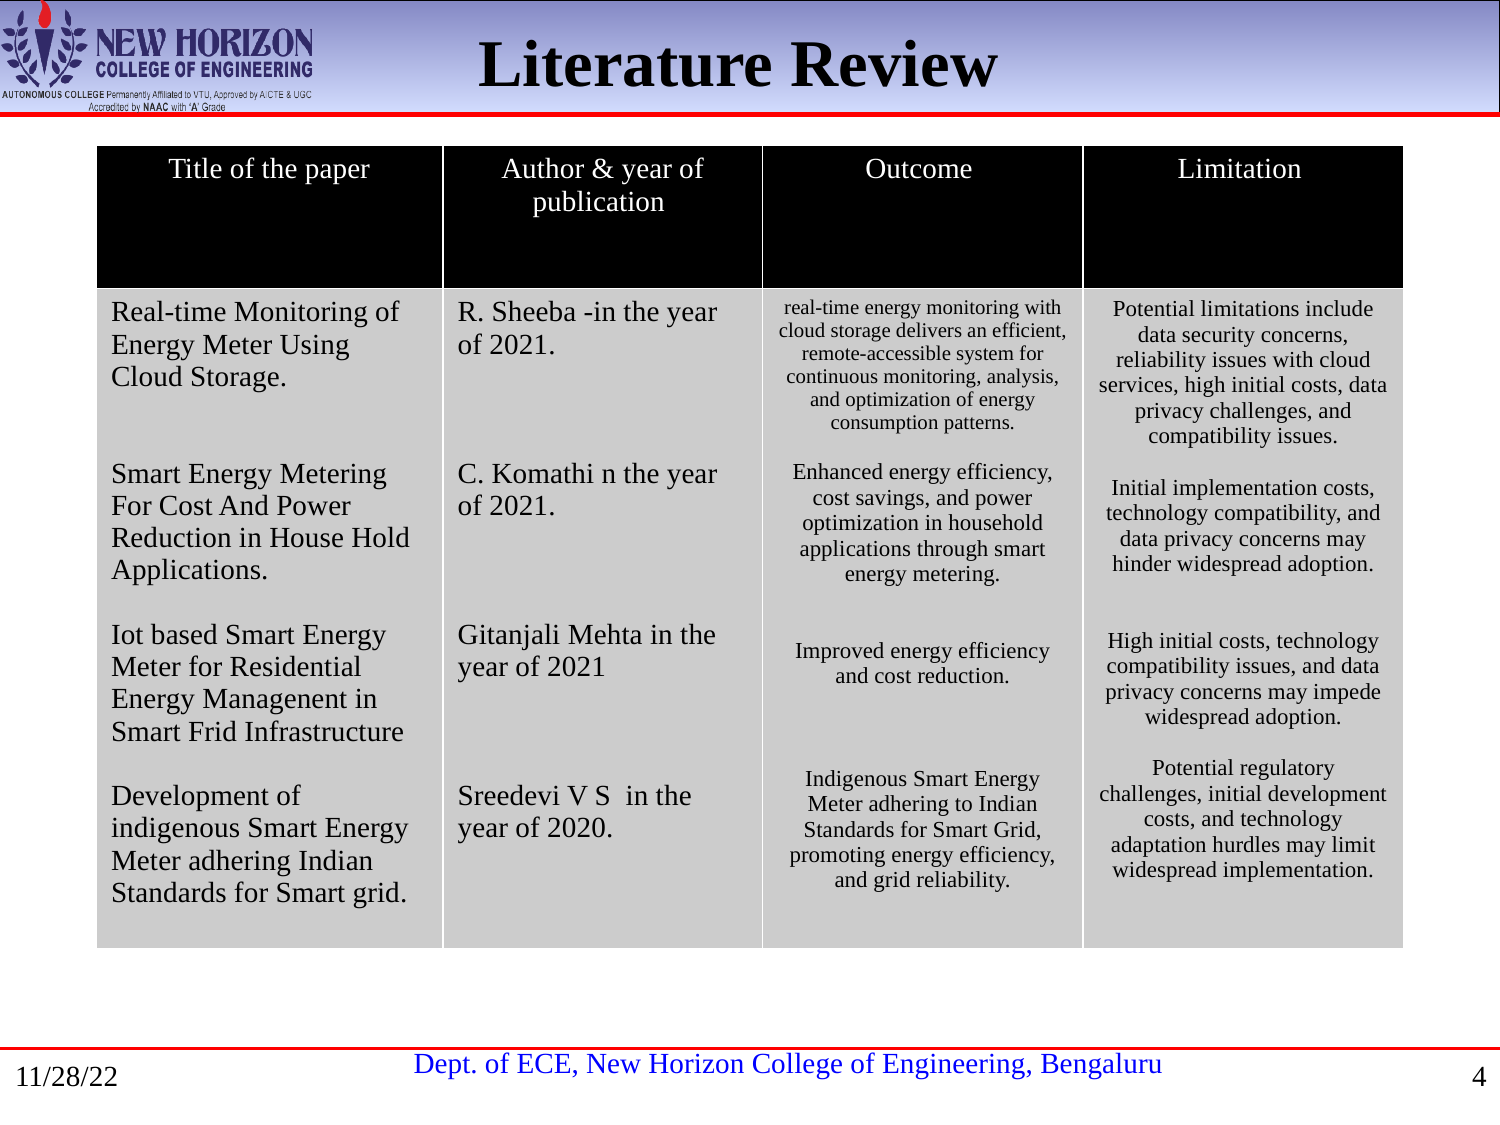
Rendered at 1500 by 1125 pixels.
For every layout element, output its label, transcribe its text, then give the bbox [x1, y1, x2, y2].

table_header Outcome [763, 146, 1082, 288]
slide_number 4 [1462, 1049, 1495, 1098]
table_header Title of the paper [97, 146, 442, 288]
table_cell Potential limitations include data security concerns, reliability issues with cloud services, high initial costs, data privacy challenges, and compatibility issues. Initial implementation costs, technology compatibility, and data privacy concerns may hinder widespread adoption. High initial costs, technology compatibility issues, and data privacy concerns may impede widespread adoption. Potential regulatory challenges, initial development costs, and technology adaptation hurdles may limit widespread implementation. [1084, 289, 1403, 948]
table_cell R. Sheeba -in the year of 2021. C. Komathi n the year of 2021. Gitanjali Mehta in the year of 2021 Sreedevi V S in the year of 2020. [444, 289, 762, 948]
table_cell Real-time Monitoring of Energy Meter Using Cloud Storage. Smart Energy Metering For Cost And Power Reduction in House Hold Applications. Iot based Smart Energy Meter for Residential Energy Managenent in Smart Frid Infrastructure Development of indigenous Smart Energy Meter adhering Indian Standards for Smart grid. [97, 289, 442, 948]
table_header Limitation [1084, 146, 1403, 288]
table_header Author & year of publication [444, 146, 762, 288]
text_box Literature Review [7, 12, 1487, 108]
table_cell real-time energy monitoring with cloud storage delivers an efficient, remote-accessible system for continuous monitoring, analysis, and optimization of energy consumption patterns. Enhanced energy efficiency, cost savings, and power optimization in household applications through smart energy metering. Improved energy efficiency and cost reduction. Indigenous Smart Energy Meter adhering to Indian Standards for Smart Grid, promoting energy efficiency, and grid reliability. [763, 289, 1082, 948]
text_box 11/28/22 [7, 1049, 305, 1100]
picture [0, 0, 313, 113]
